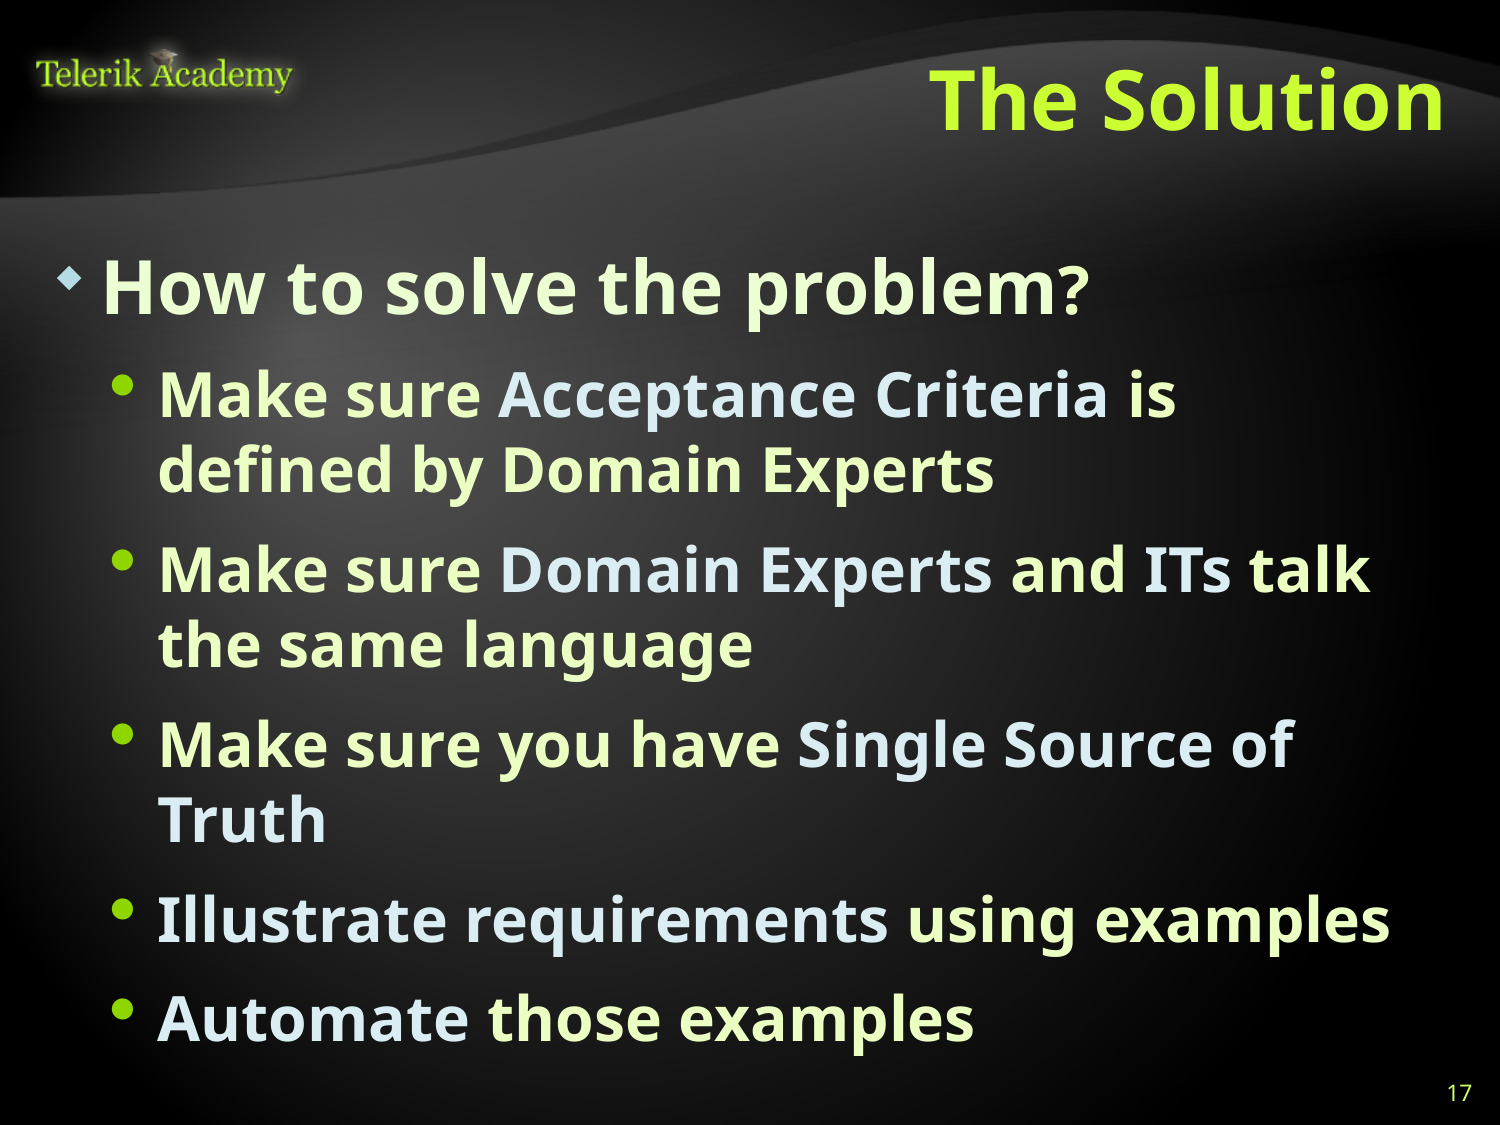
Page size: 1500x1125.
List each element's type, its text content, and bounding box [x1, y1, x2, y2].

picture [0, 0, 1500, 1125]
text_box How to solve the problem? Make sure Acceptance Criteria is defined by Domain Experts Make sure Domain Experts and ITs talk the same language Make sure you have Single Source of Truth Illustrate requirements using examples Automate those examples [39, 232, 1413, 1062]
title The Solution [283, 30, 1463, 181]
slide_number 17 [1412, 1074, 1488, 1113]
